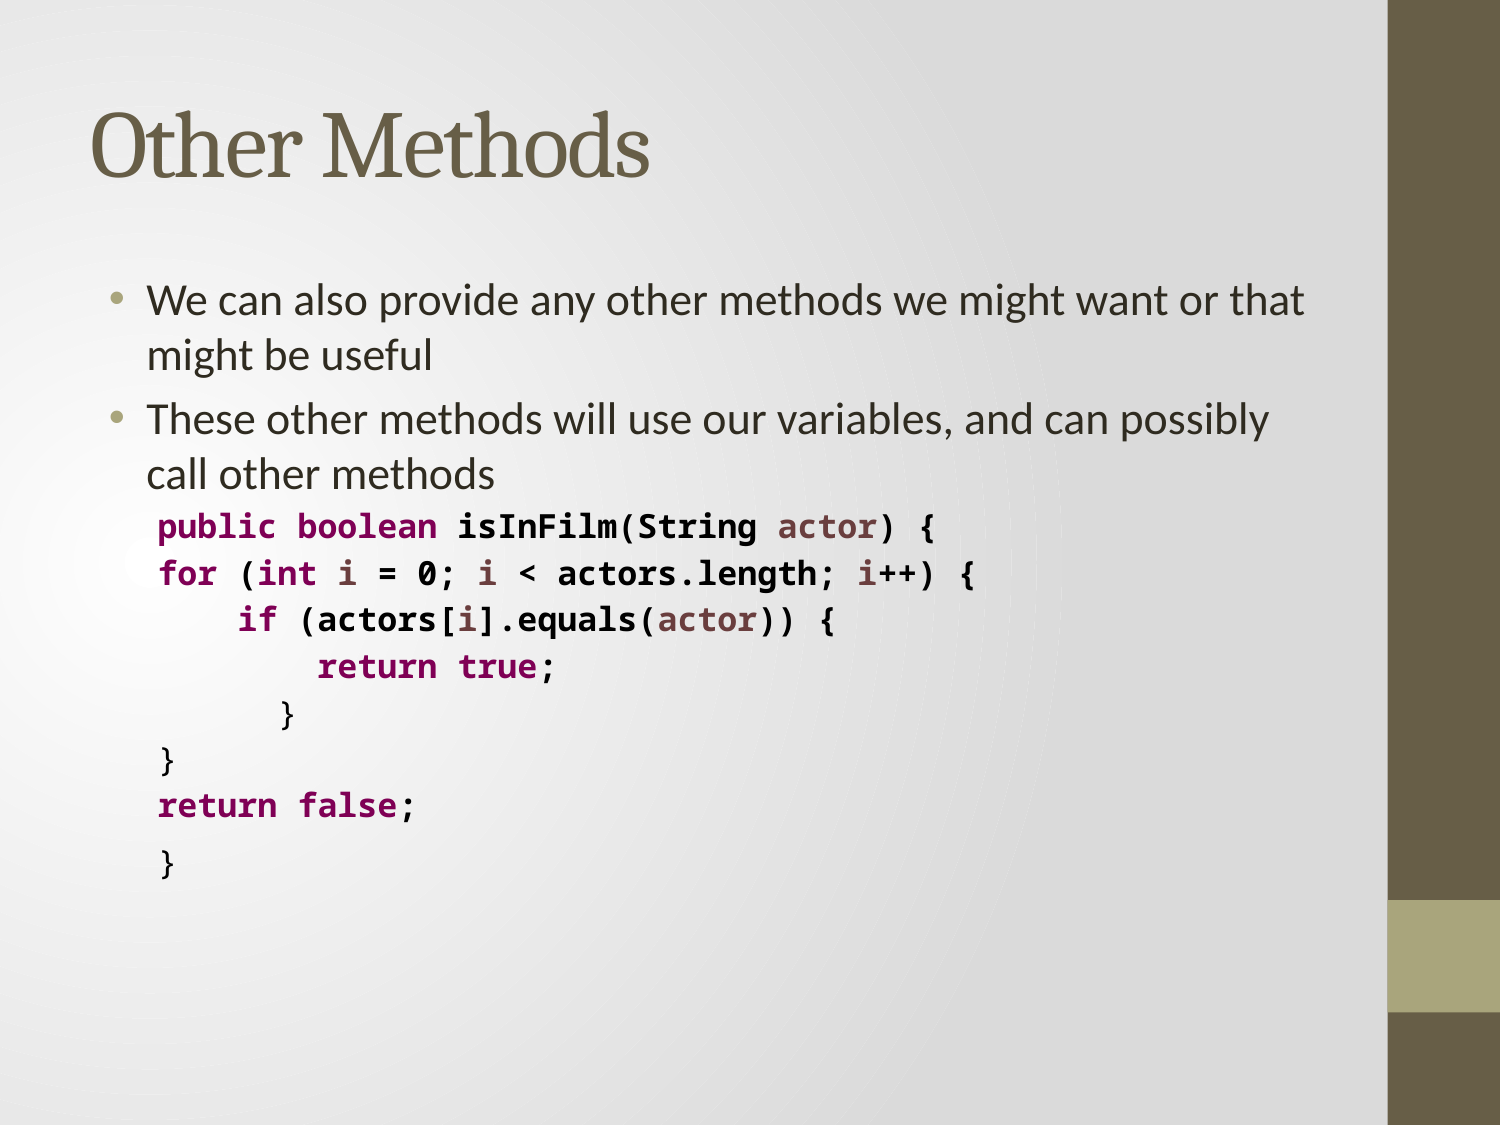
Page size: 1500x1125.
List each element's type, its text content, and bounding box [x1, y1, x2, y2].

list We can also provide any other methods we might want or that might be useful These other methods will use our variables, and can possibly call other methods public boolean isInFilm(String actor) { for (int i = 0; i < actors.length; i++) { if (actors[i].equals(actor)) { return true; } } return false; } [75, 262, 1325, 1050]
title Other Methods [75, 45, 1325, 233]
